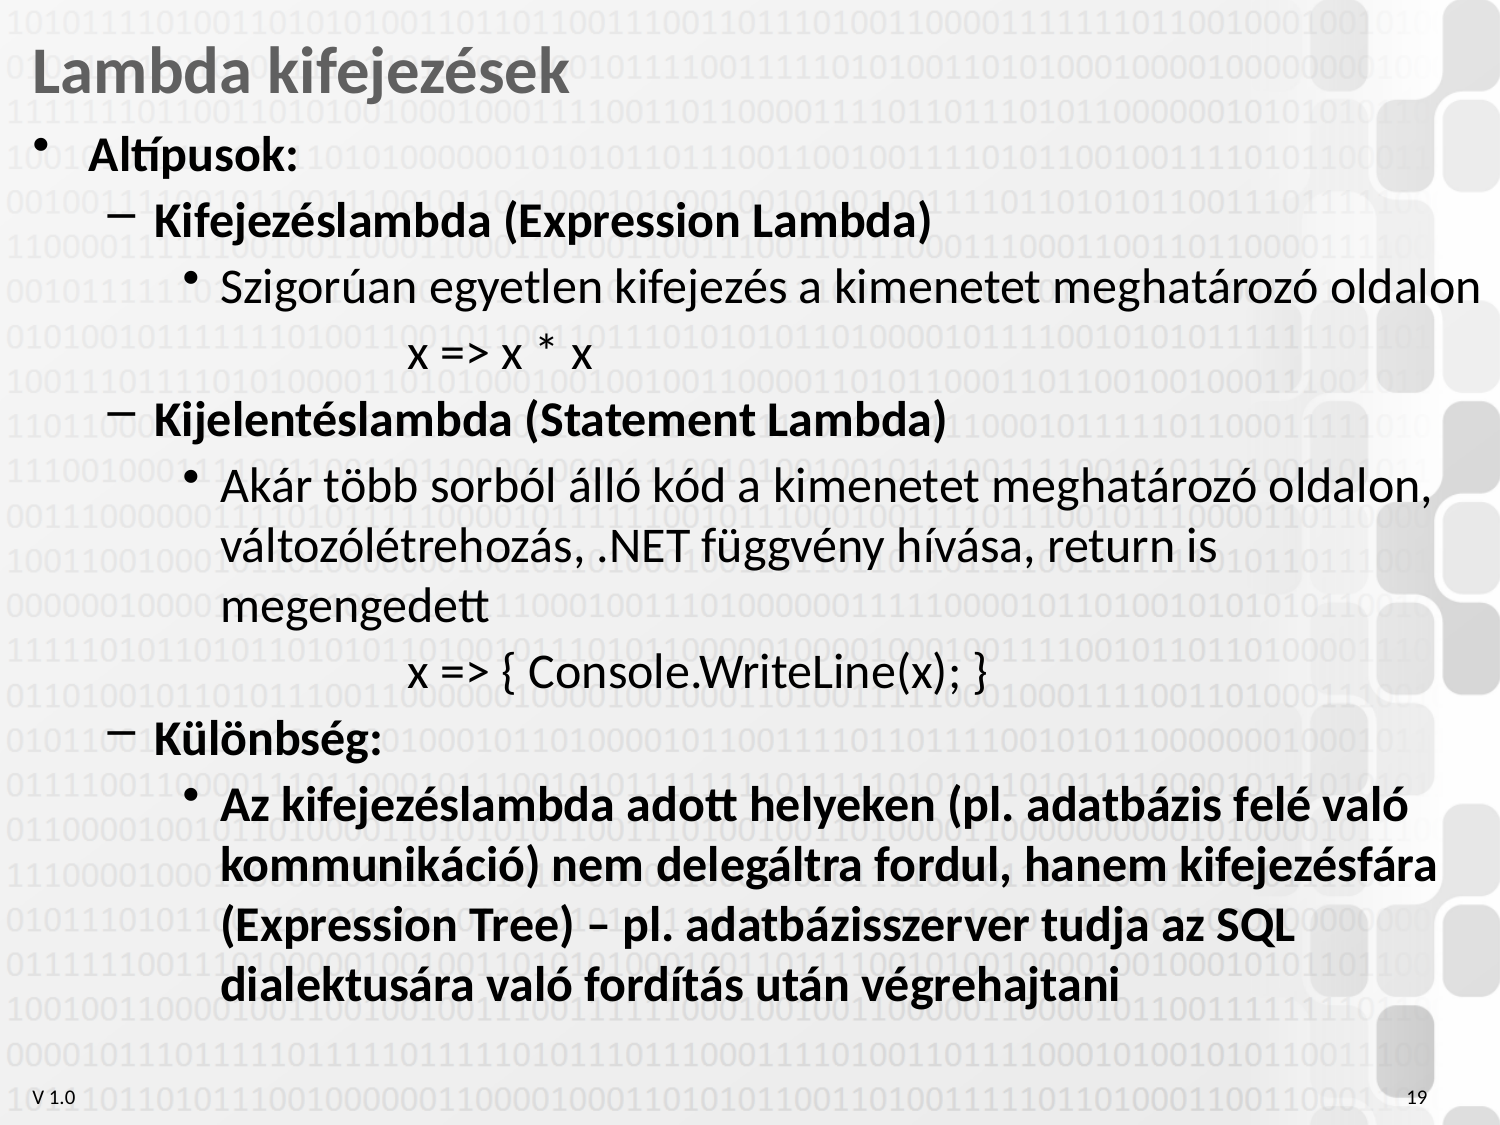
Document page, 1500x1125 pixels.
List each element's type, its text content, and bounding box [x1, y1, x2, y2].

picture [0, 0, 1500, 1125]
title Lambda kifejezések [17, 19, 1483, 113]
list Altípusok: Kifejezéslambda (Expression Lambda) Szigorúan egyetlen kifejezés a kimenetet meghatározó oldalon x => x * x Kijelentéslambda (Statement Lambda) Akár több sorból álló kód a kimenetet meghatározó oldalon, változólétrehozás, .NET függvény hívása, return is megengedett x => { Console.WriteLine(x); } Különbség: Az kifejezéslambda adott helyeken (pl. adatbázis felé való kommunikáció) nem delegáltra fordul, hanem kifejezésfára (Expression Tree) – pl. adatbázisszerver tudja az SQL dialektusára való fordítás után végrehajtani [17, 113, 1500, 1059]
slide_number 19 [1245, 1076, 1443, 1107]
